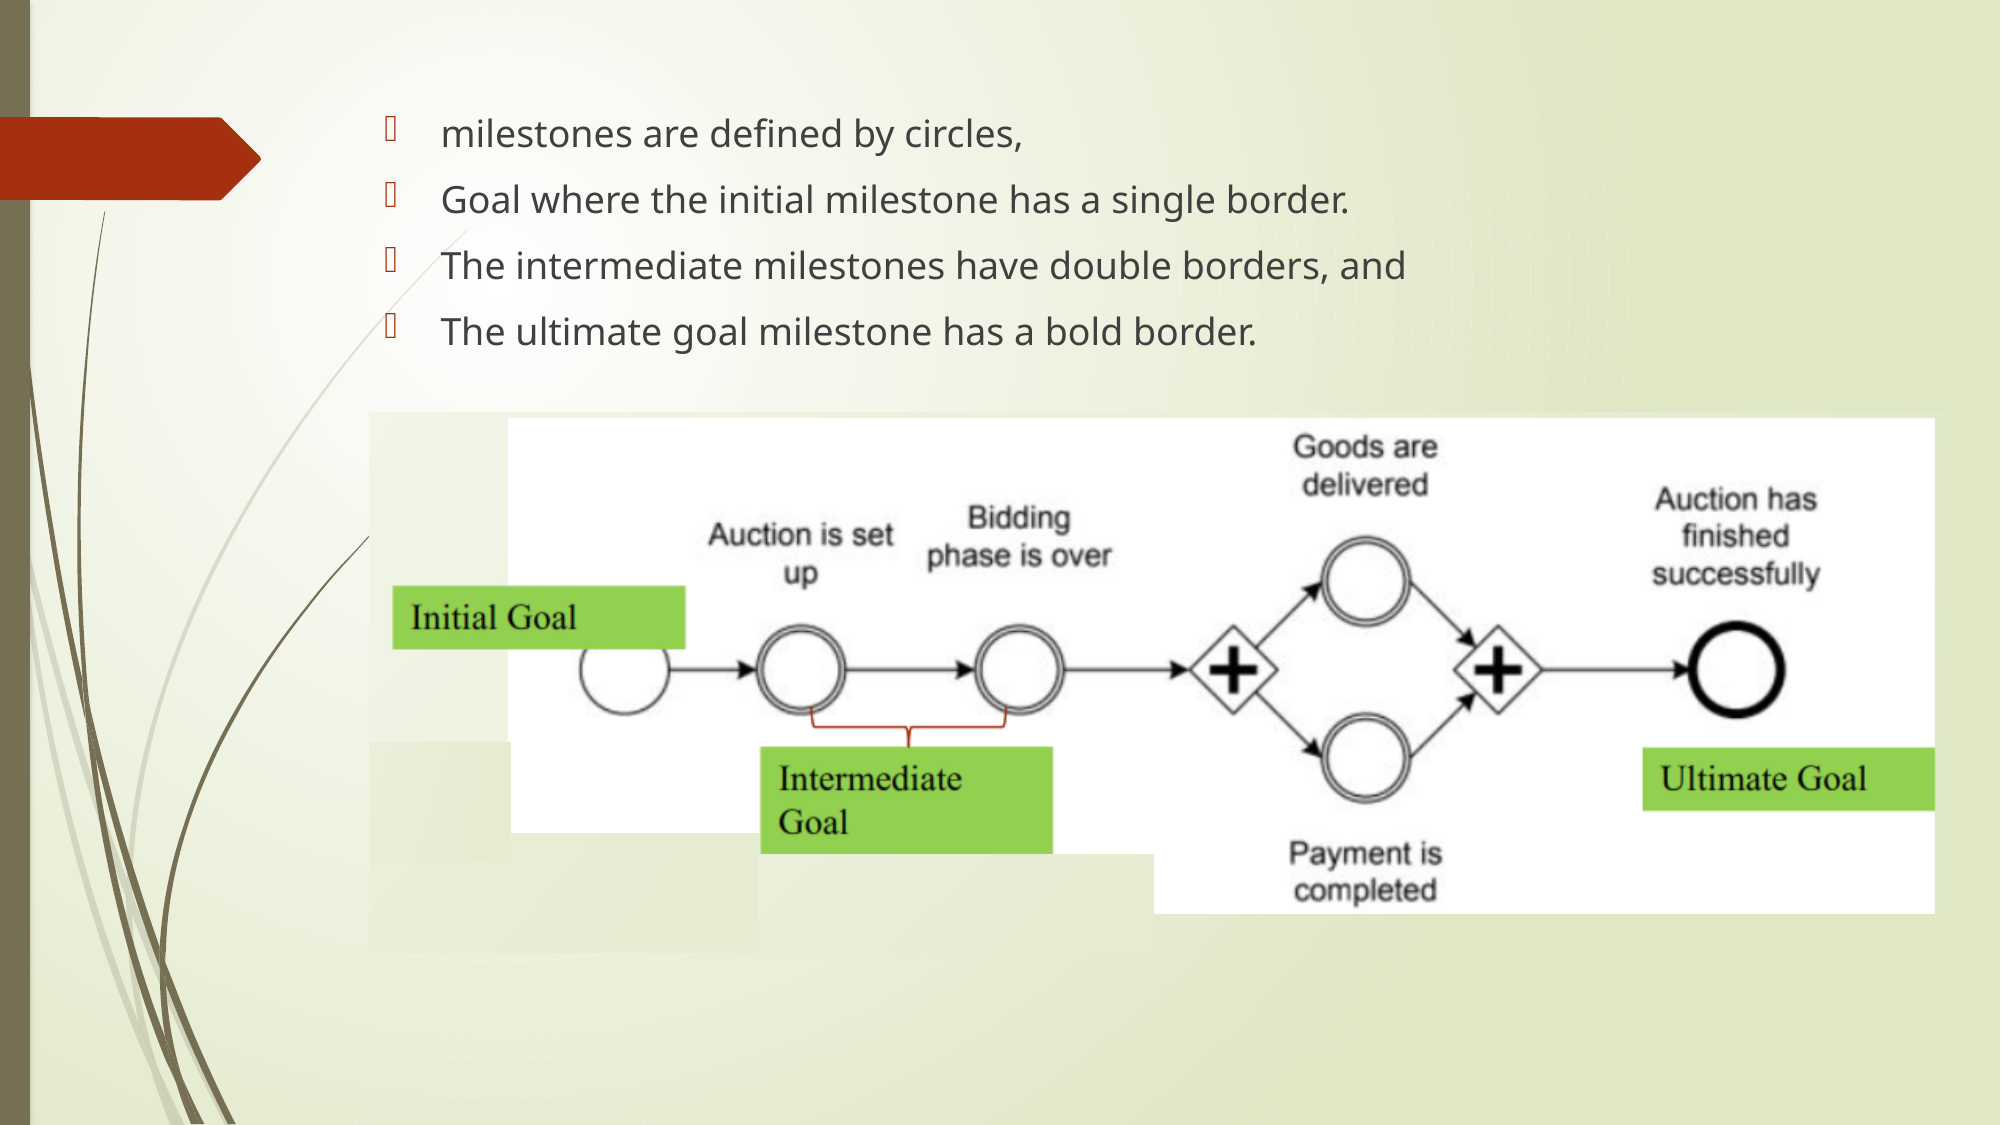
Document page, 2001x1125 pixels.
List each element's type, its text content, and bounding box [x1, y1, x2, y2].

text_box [368, 411, 1943, 953]
list milestones are defined by circles, Goal where the initial milestone has a single border. The intermediate milestones have double borders, and The ultimate goal milestone has a bold border. [369, 102, 1832, 411]
